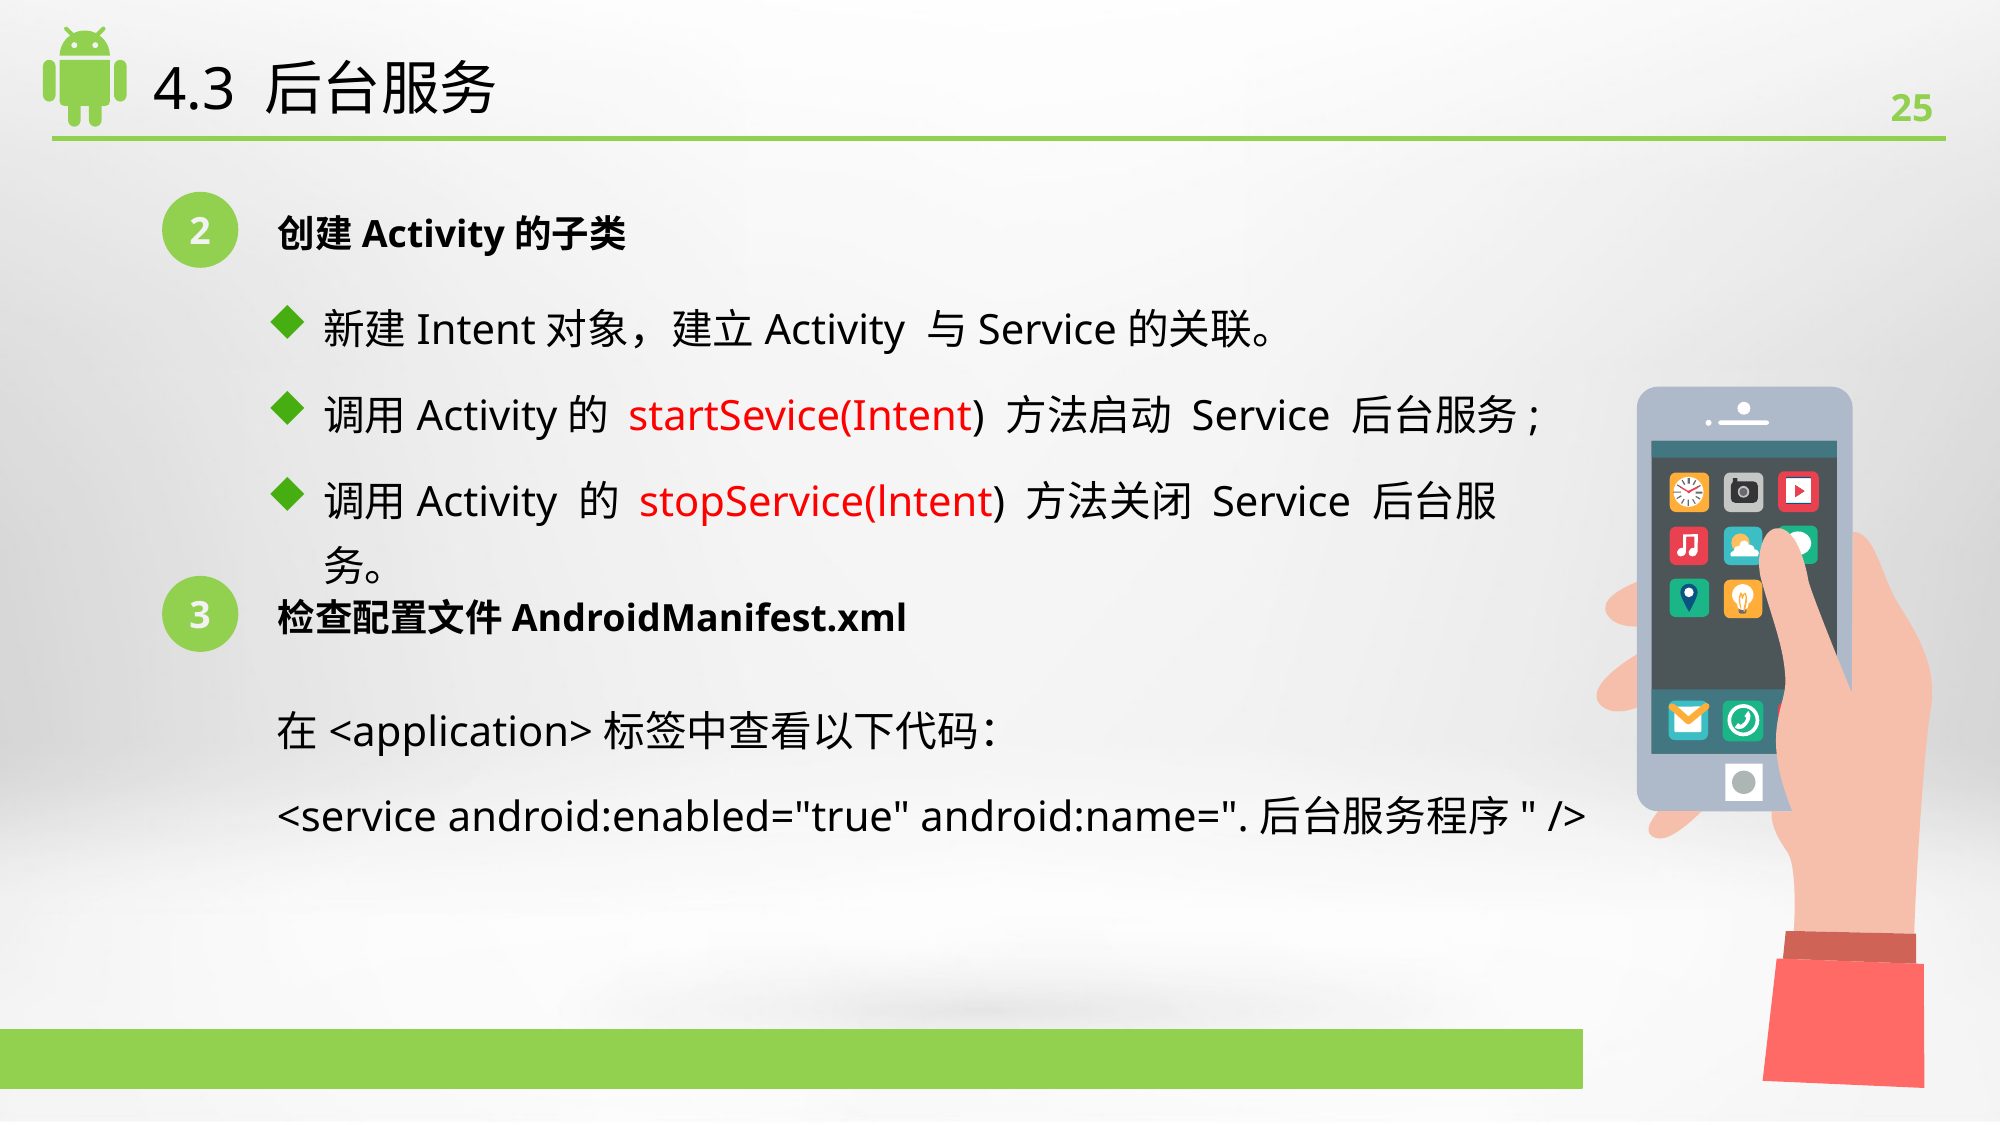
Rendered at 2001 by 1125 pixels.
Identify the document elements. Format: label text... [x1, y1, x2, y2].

text_box 3 [162, 575, 239, 652]
text_box 新建Intent对象，建立Activity 与Service的关联。 调用Activity的 startSevice(Intent) 方法启动 Service 后台服务; 调用Activity 的 stopService(lntent) 方法关闭 Service 后台服务。 [252, 280, 1537, 597]
picture [0, 0, 2000, 1125]
text_box 2 [162, 191, 239, 268]
text_box 检查配置文件AndroidManifest.xml [262, 577, 1467, 647]
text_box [1581, 386, 1940, 1089]
title 4.3 后台服务 [138, 46, 1833, 135]
text_box 创建Activity的子类 [262, 193, 1467, 263]
text_box 在<application>标签中查看以下代码： <service android:enabled="true" android:name=".后台服务程序" /> [262, 681, 1581, 848]
text_box [0, 1029, 1581, 1088]
